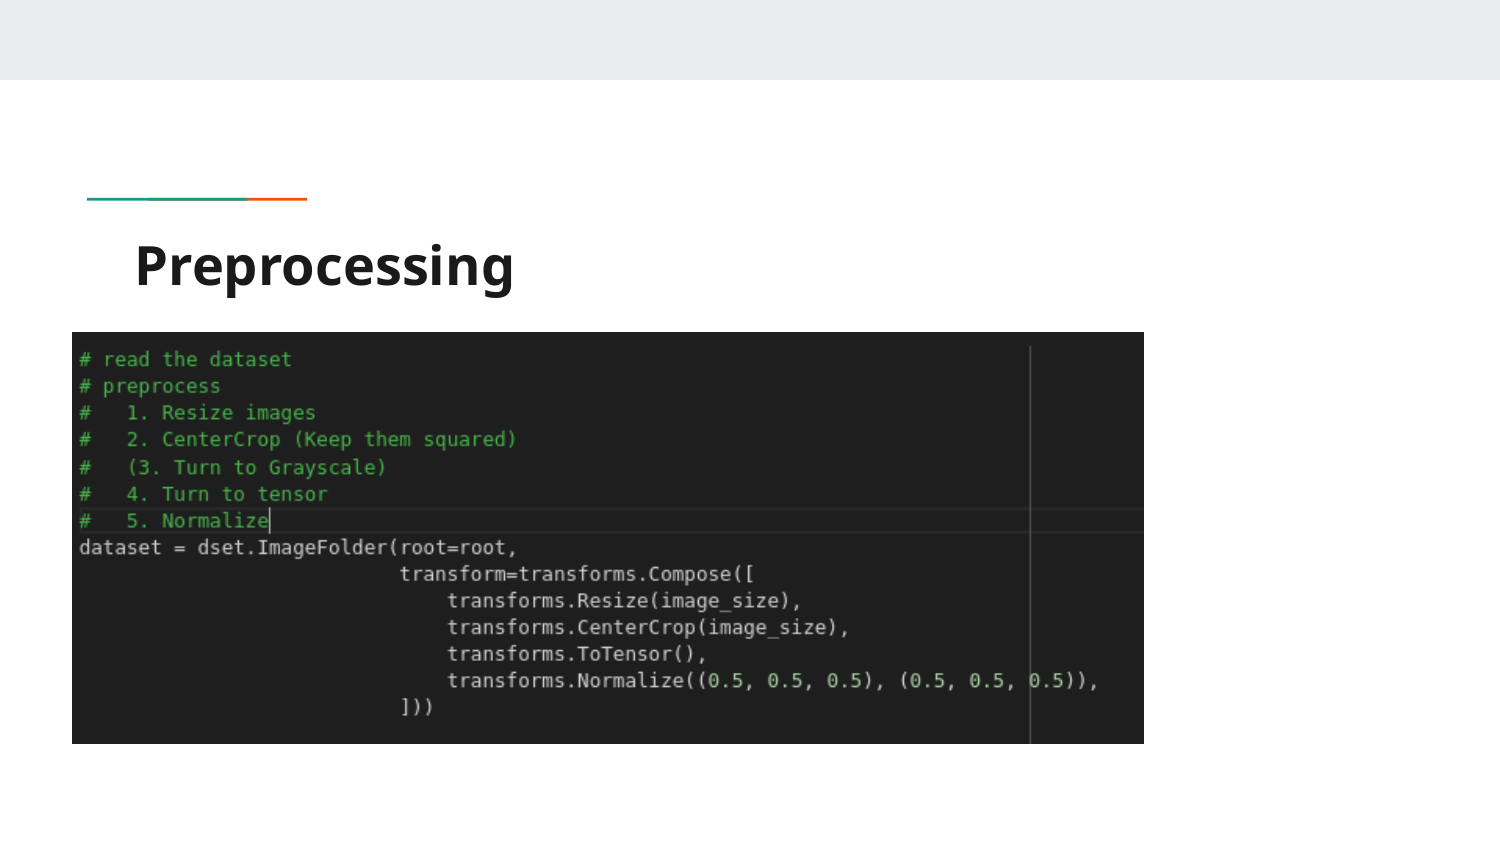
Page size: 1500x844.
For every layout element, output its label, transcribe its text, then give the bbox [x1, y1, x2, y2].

title Preprocessing [119, 216, 1381, 305]
picture [72, 332, 1144, 744]
